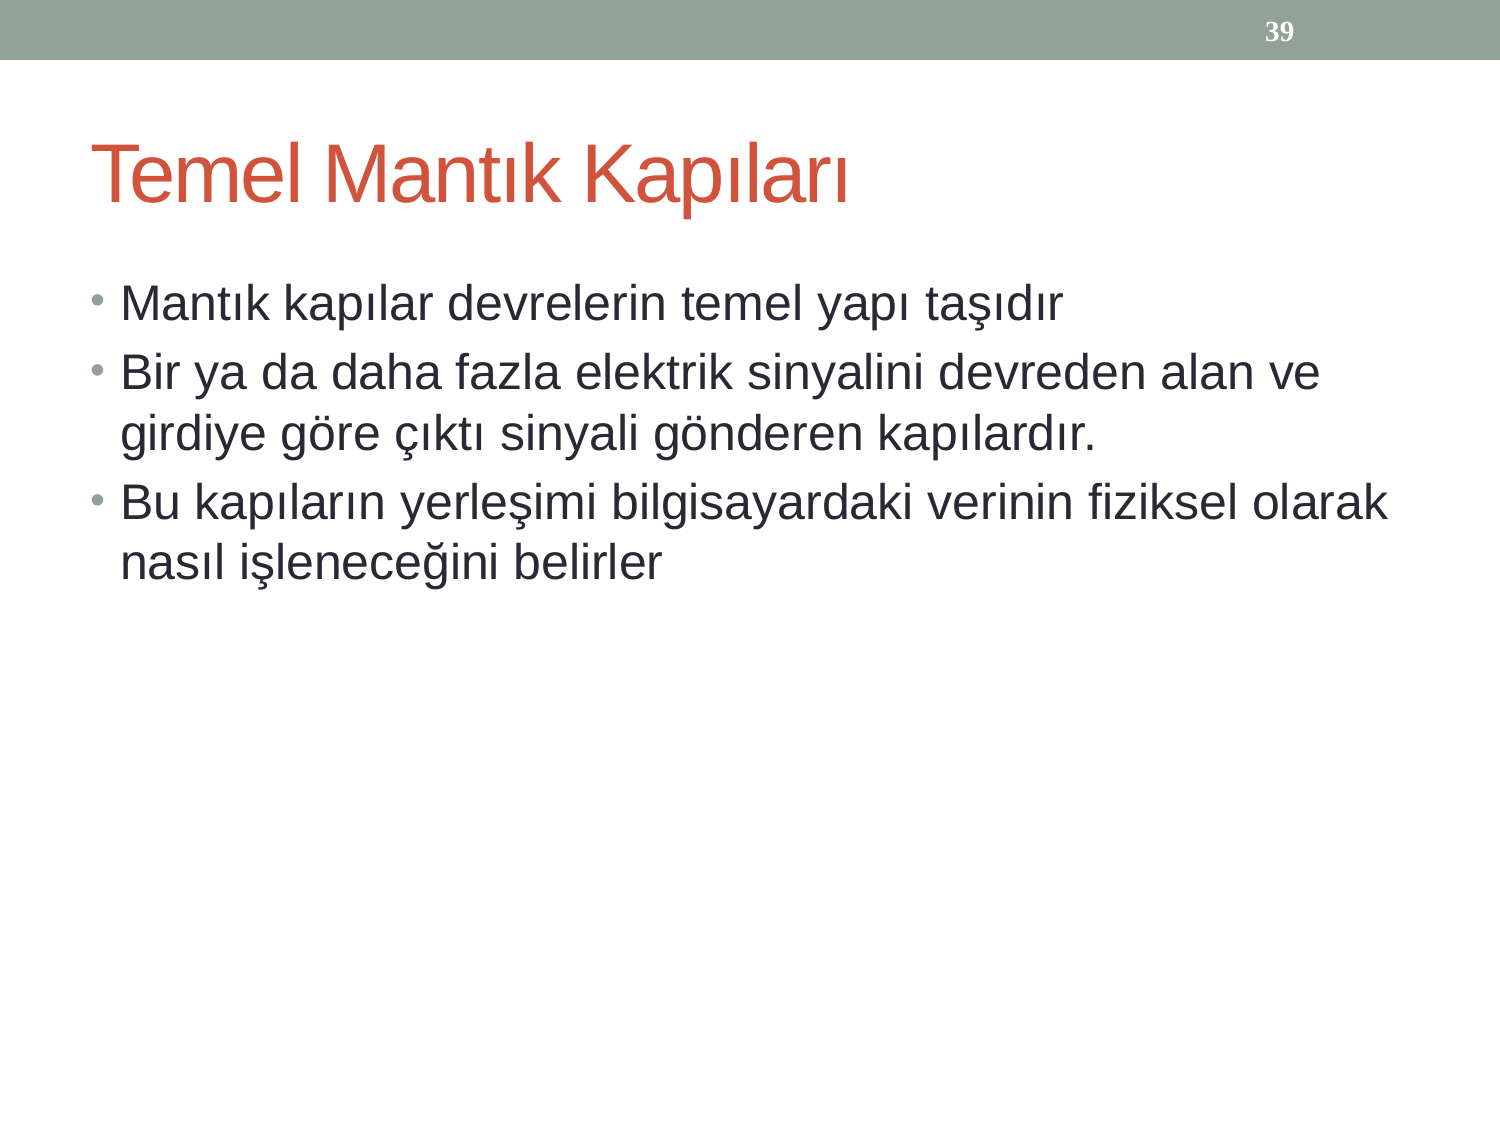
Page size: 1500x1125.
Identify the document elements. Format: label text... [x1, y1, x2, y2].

list Mantık kapılar devrelerin temel yapı taşıdır Bir ya da daha fazla elektrik sinyalini devreden alan ve girdiye göre çıktı sinyali gönderen kapılardır. Bu kapıların yerleşimi bilgisayardaki verinin fiziksel olarak nasıl işleneceğini belirler [75, 262, 1425, 1063]
slide_number 39 [1250, 3, 1425, 57]
title Temel Mantık Kapıları [75, 87, 1425, 250]
